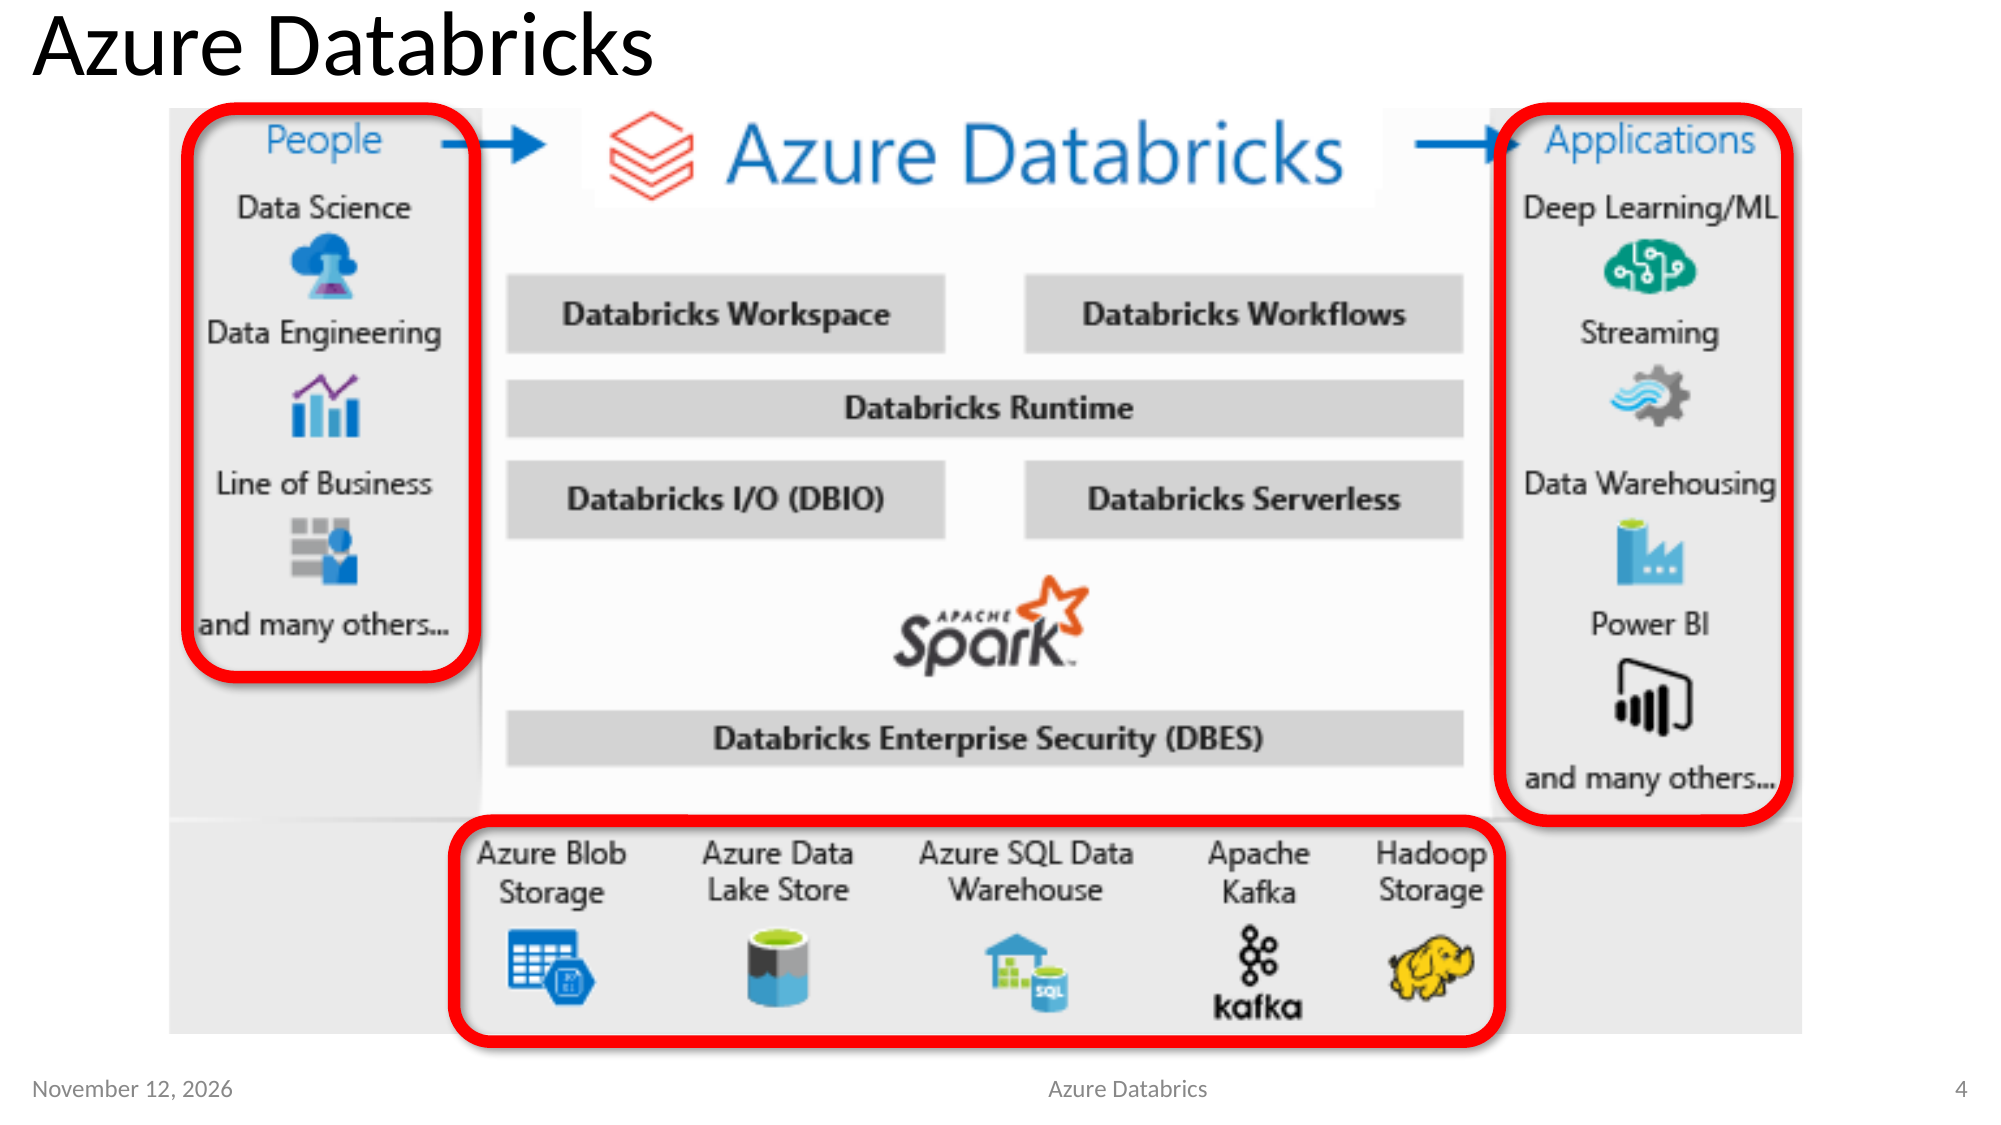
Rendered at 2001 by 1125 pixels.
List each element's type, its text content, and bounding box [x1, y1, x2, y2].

slide_number 4 [1877, 1057, 1983, 1117]
title Azure Databricks [17, 4, 1983, 87]
footer Azure Databrics [454, 1057, 1803, 1117]
picture [168, 108, 1803, 1034]
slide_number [17, 1057, 426, 1117]
